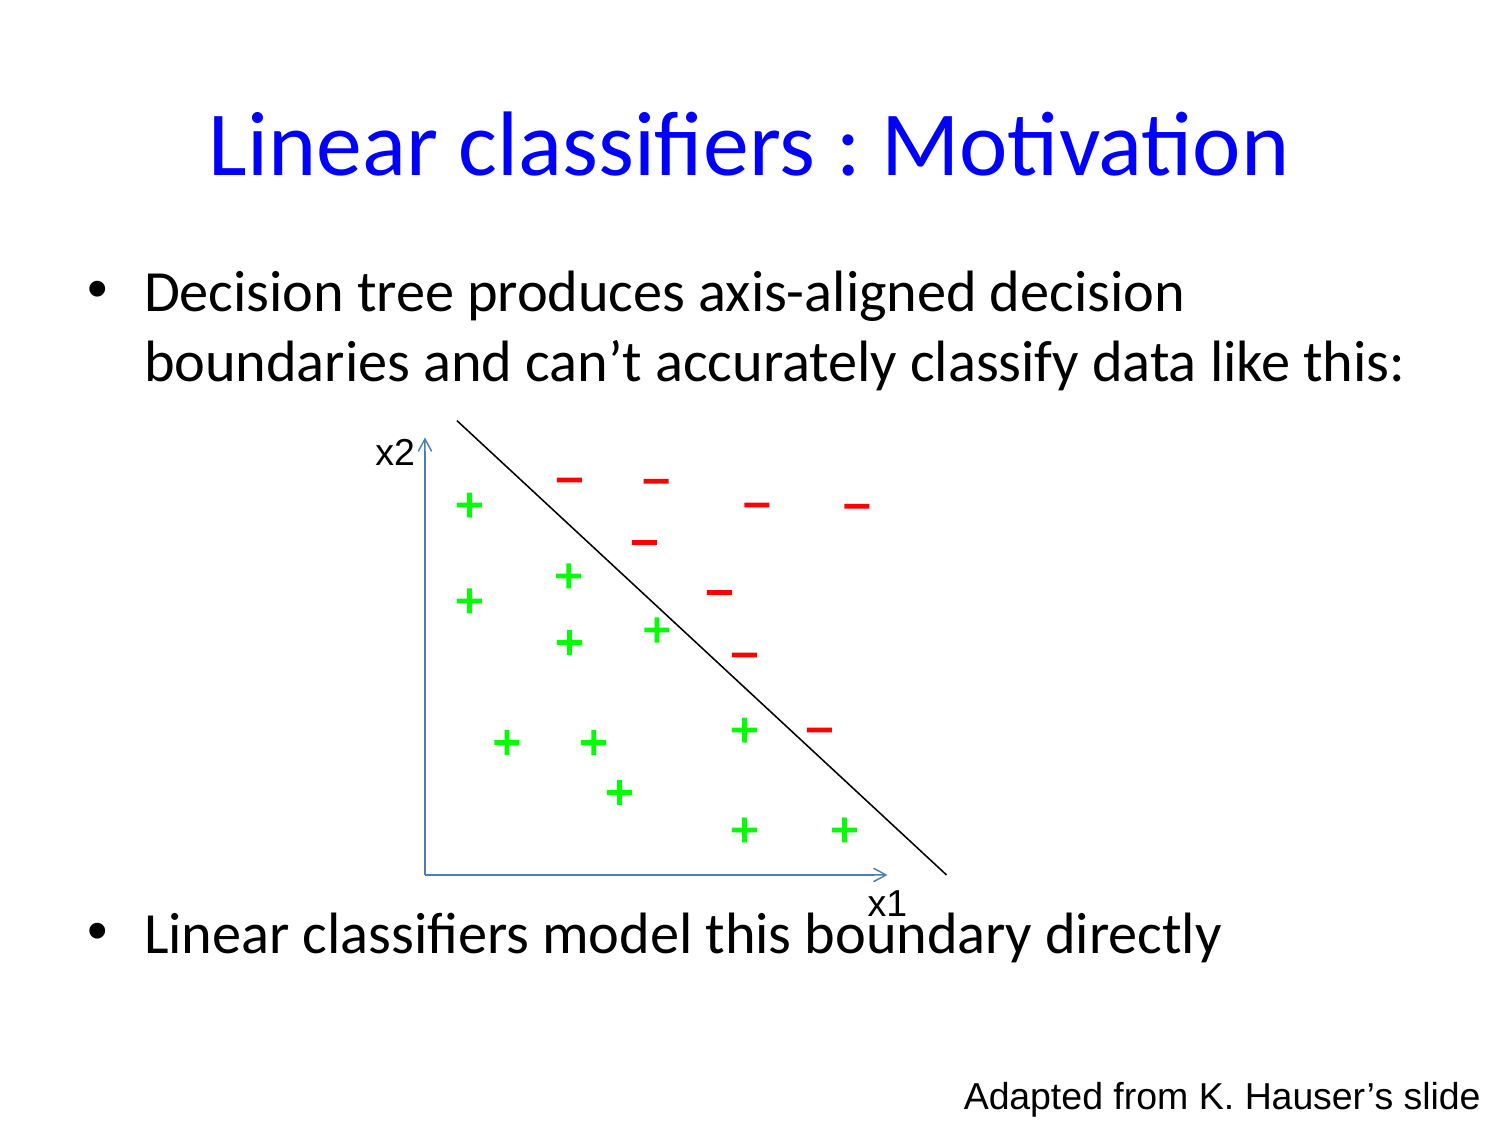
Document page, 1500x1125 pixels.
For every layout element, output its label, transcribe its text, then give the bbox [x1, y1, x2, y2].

text_box Adapted from K. Hauser’s slide [949, 1064, 1496, 1125]
text_box x1 [852, 884, 923, 932]
text_box x2 [360, 420, 430, 481]
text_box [456, 420, 947, 876]
title Linear classifiers : Motivation [74, 44, 1426, 233]
list Decision tree produces axis-aligned decision boundaries and can’t accurately classify data like this: Linear classifiers model this boundary directly [72, 245, 1451, 1097]
